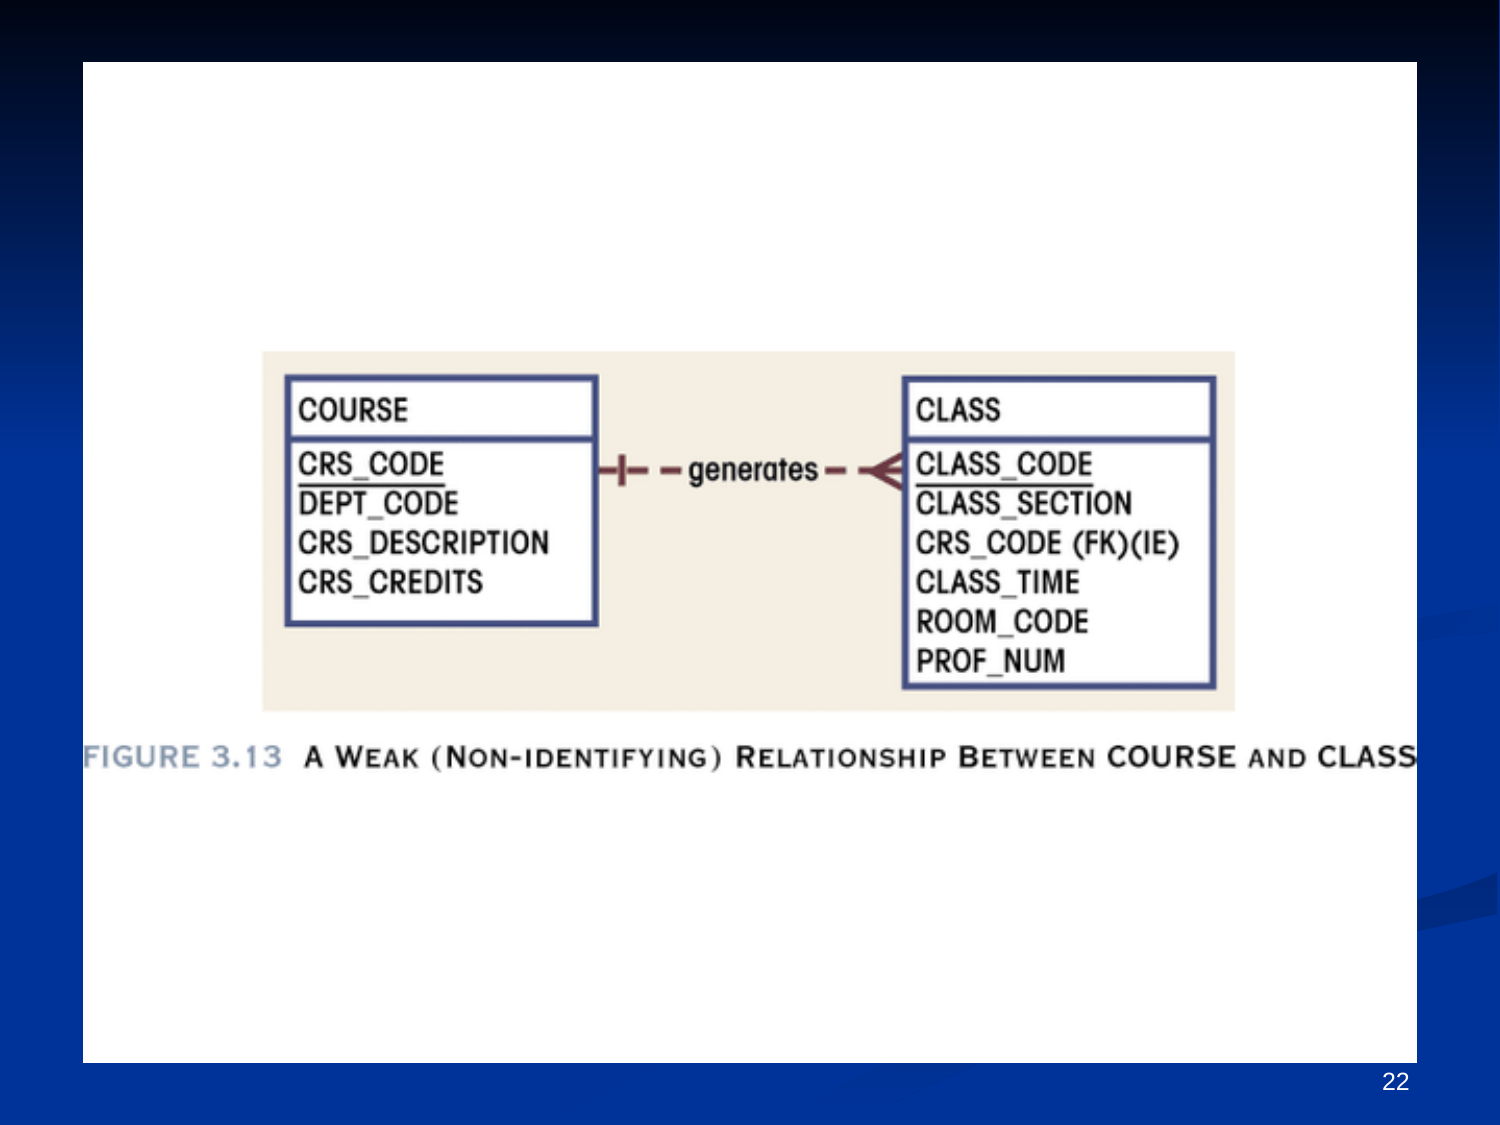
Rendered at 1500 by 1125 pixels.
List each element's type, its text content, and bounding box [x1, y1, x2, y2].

picture [83, 62, 1417, 1063]
slide_number 22 [1074, 1025, 1425, 1104]
